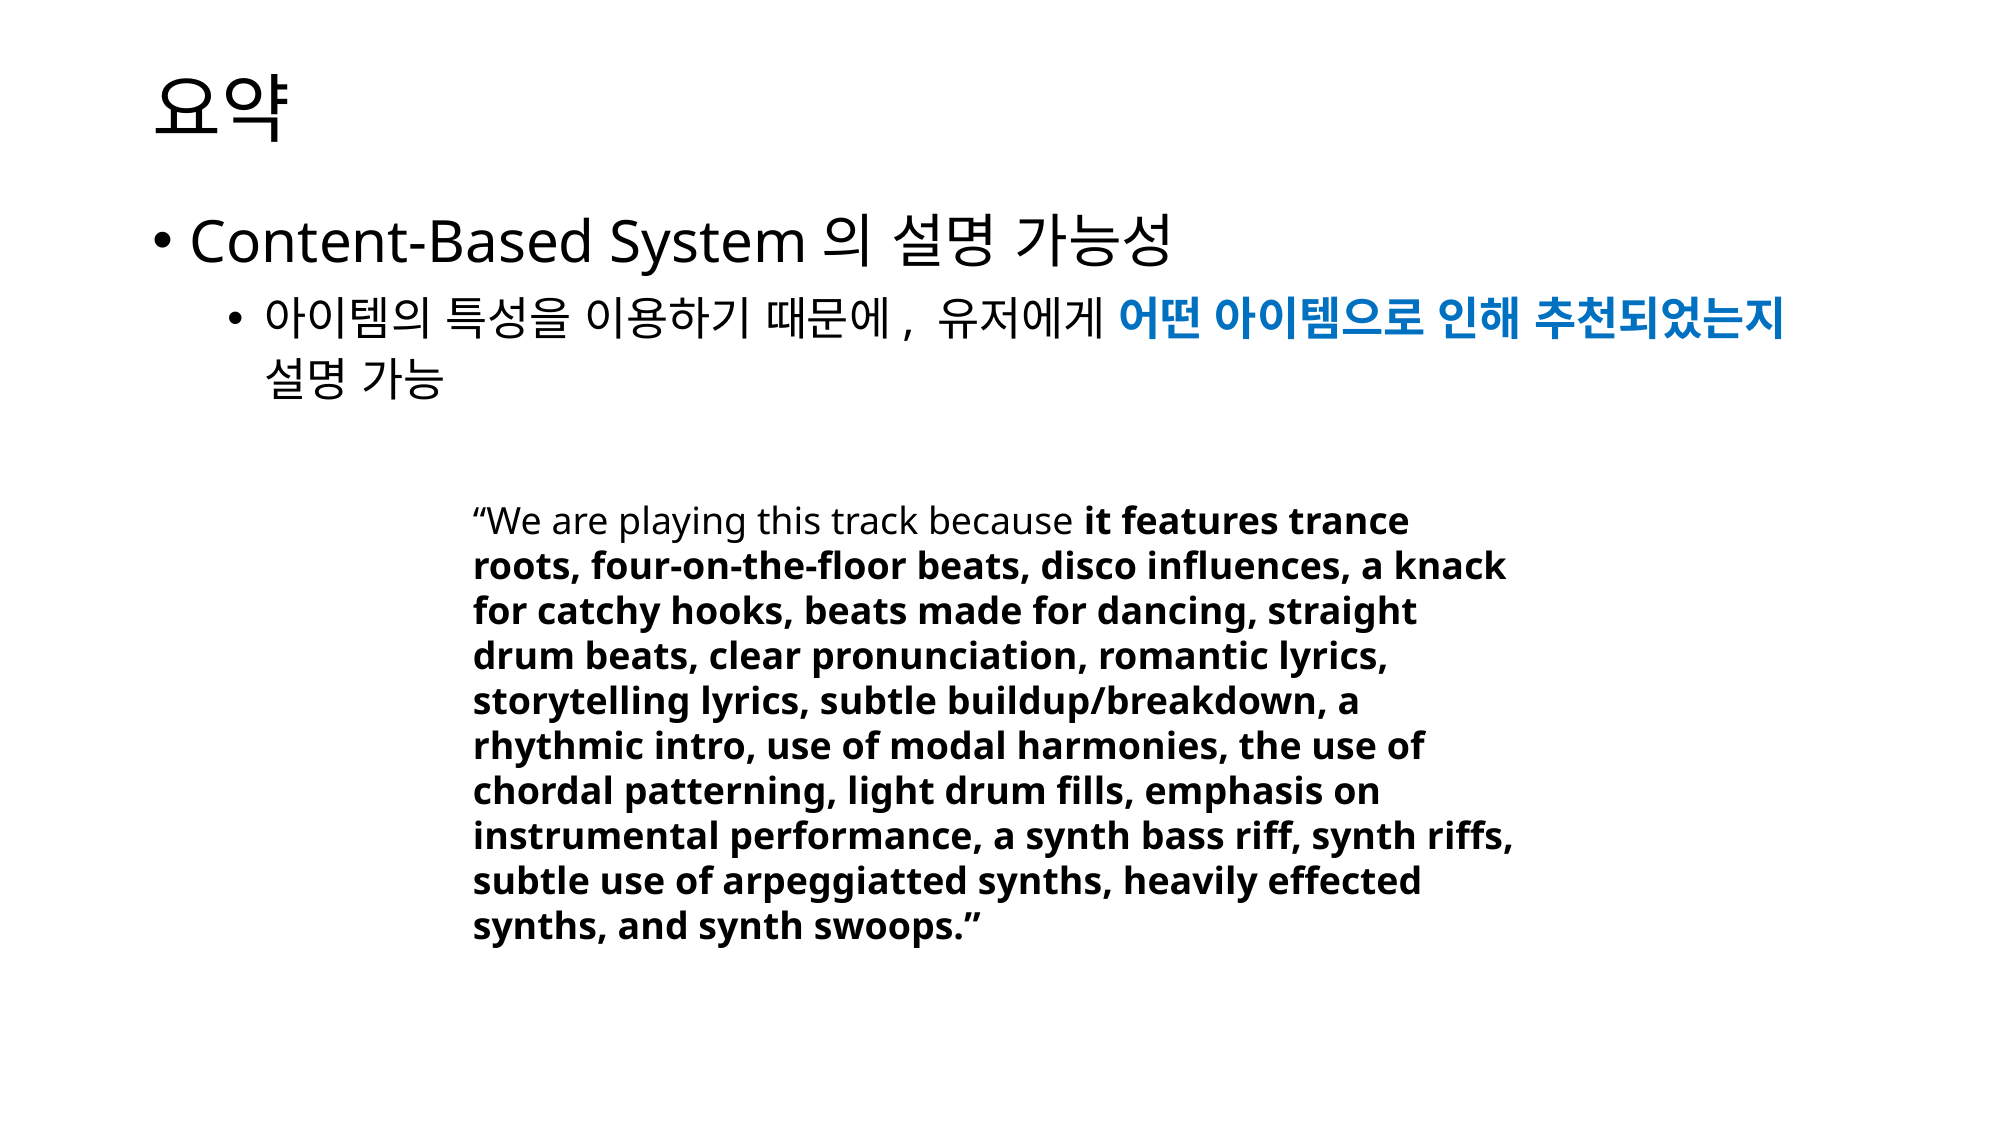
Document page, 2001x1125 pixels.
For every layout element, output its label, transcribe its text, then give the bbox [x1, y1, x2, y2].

title 요약 [137, 33, 1863, 189]
text_box “We are playing this track because it features trance roots, four-on-the-floor beats, disco influences, a knack for catchy hooks, beats made for dancing, straight drum beats, clear pronunciation, romantic lyrics, storytelling lyrics, subtle buildup/breakdown, a rhythmic intro, use of modal harmonies, the use of chordal patterning, light drum fills, emphasis on instrumental performance, a synth bass riff, synth riffs, subtle use of arpeggiatted synths, heavily effected synths, and synth swoops.” [458, 490, 1542, 955]
list Content-Based System의 설명 가능성 아이템의 특성을 이용하기 때문에, 유저에게 어떤 아이템으로 인해 추천되었는지 설명 가능 [137, 189, 1863, 443]
